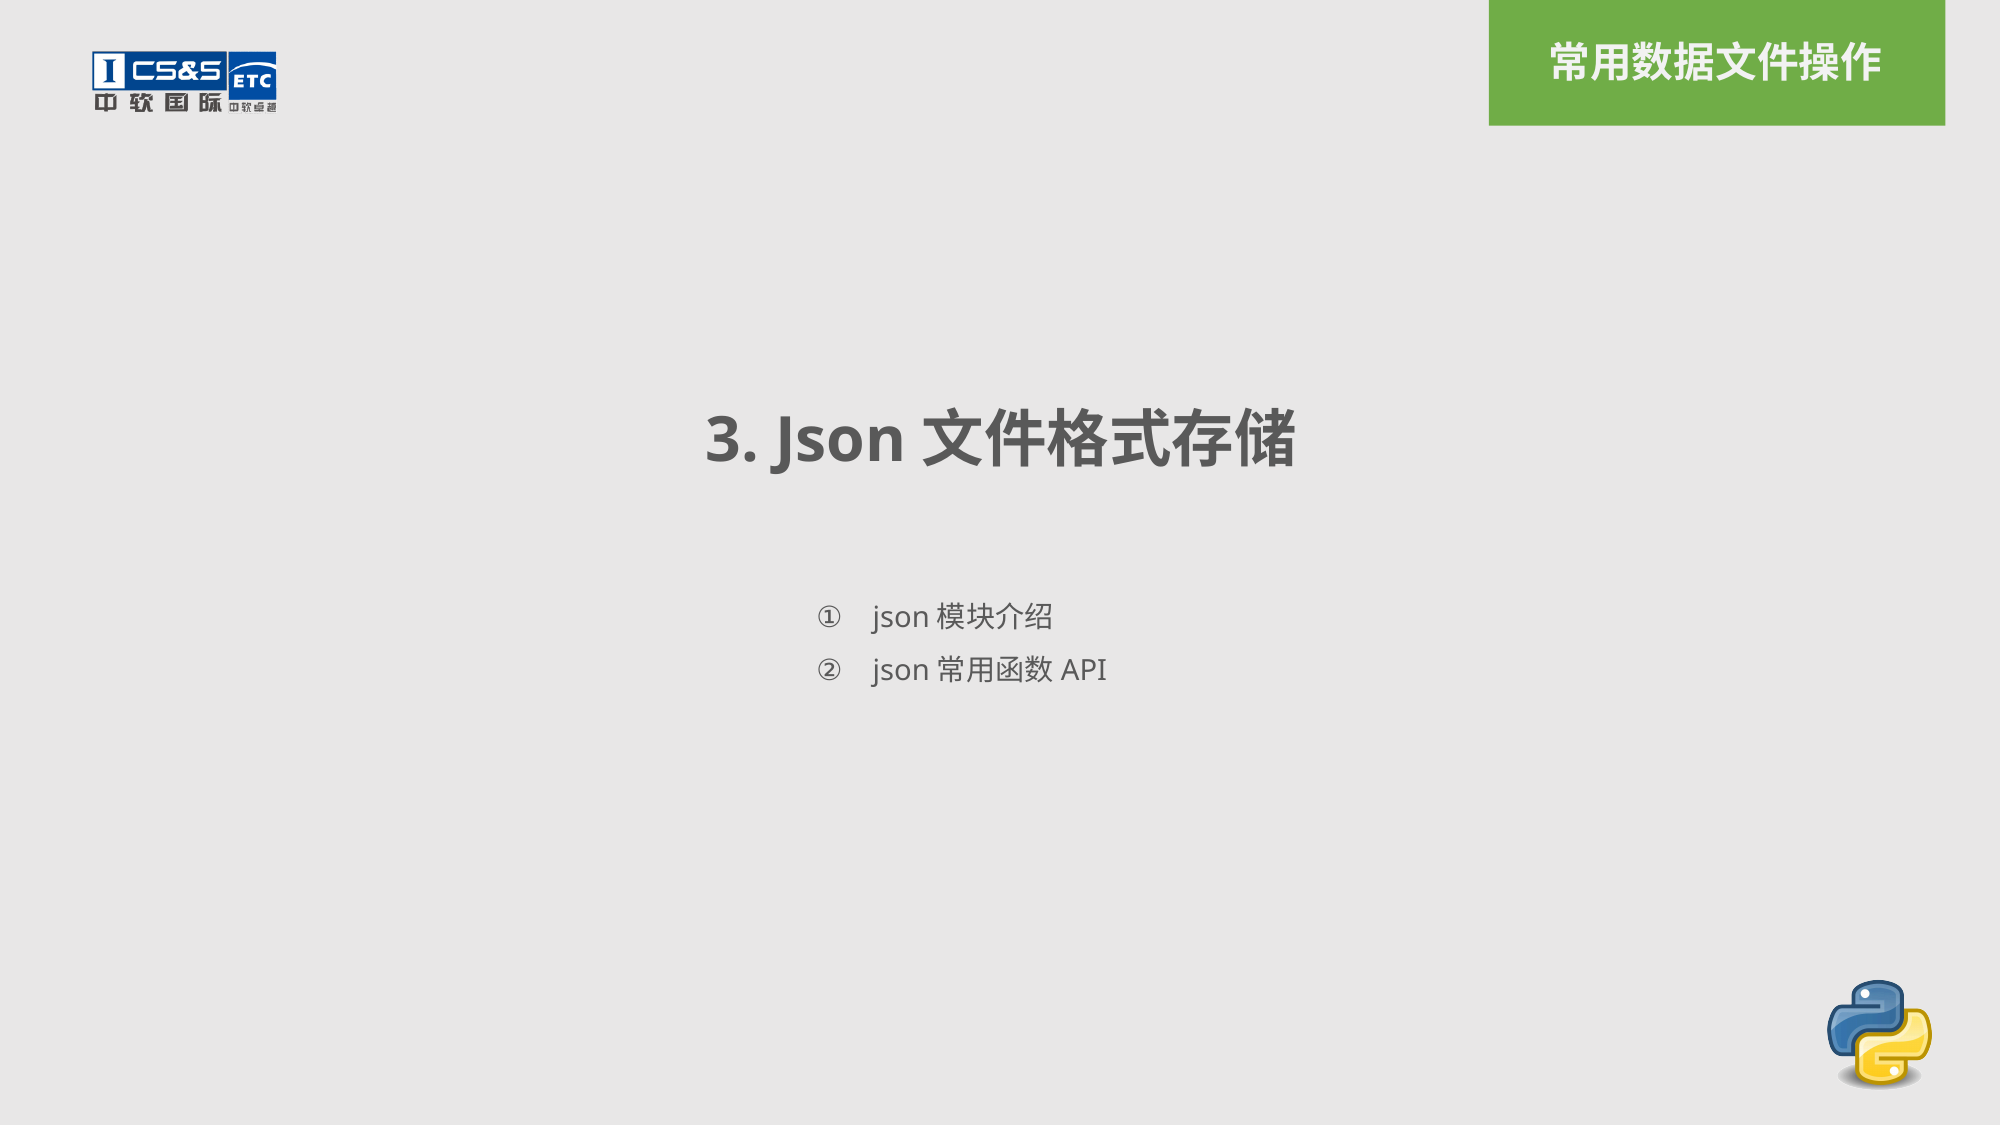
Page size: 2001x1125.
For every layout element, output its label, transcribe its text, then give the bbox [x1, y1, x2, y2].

text_box json模块介绍 json常用函数API [801, 519, 1608, 748]
picture [90, 49, 278, 114]
title 3. Json文件格式存储 [554, 374, 1448, 508]
picture [1820, 977, 1939, 1095]
text_box 常用数据文件操作 [1490, 34, 1941, 98]
